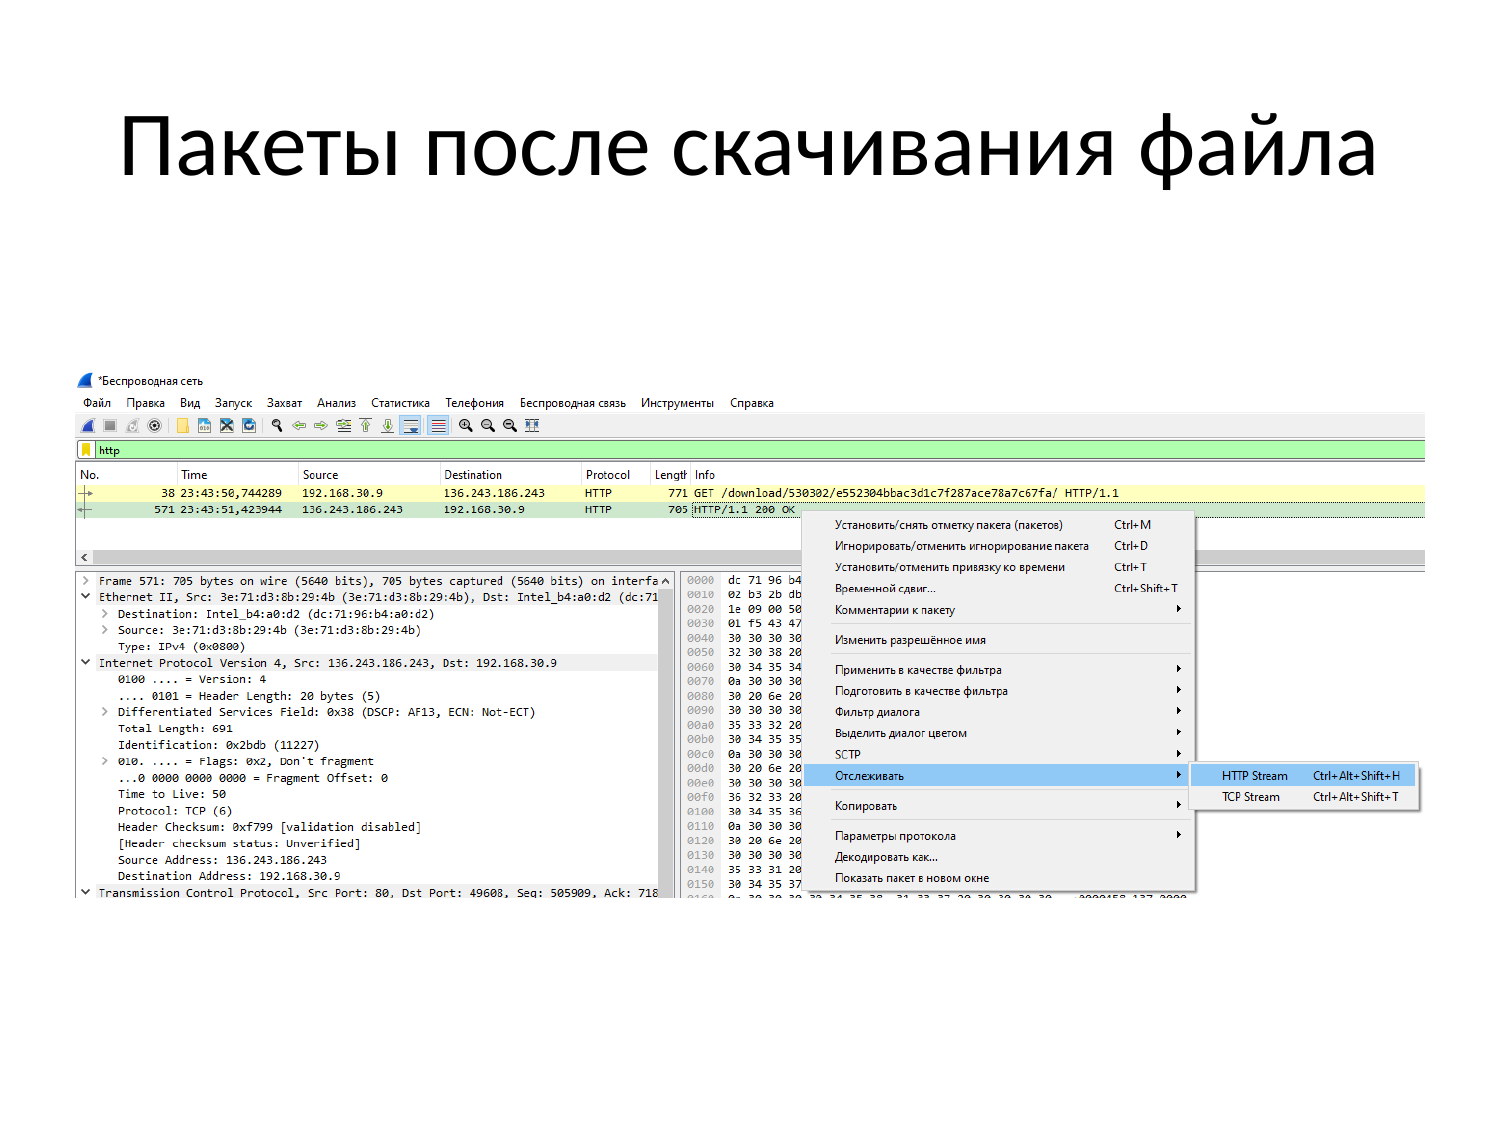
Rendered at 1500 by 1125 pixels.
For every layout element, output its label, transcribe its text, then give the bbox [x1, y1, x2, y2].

title Пакеты после скачивания файла [75, 45, 1425, 233]
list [74, 369, 1426, 898]
